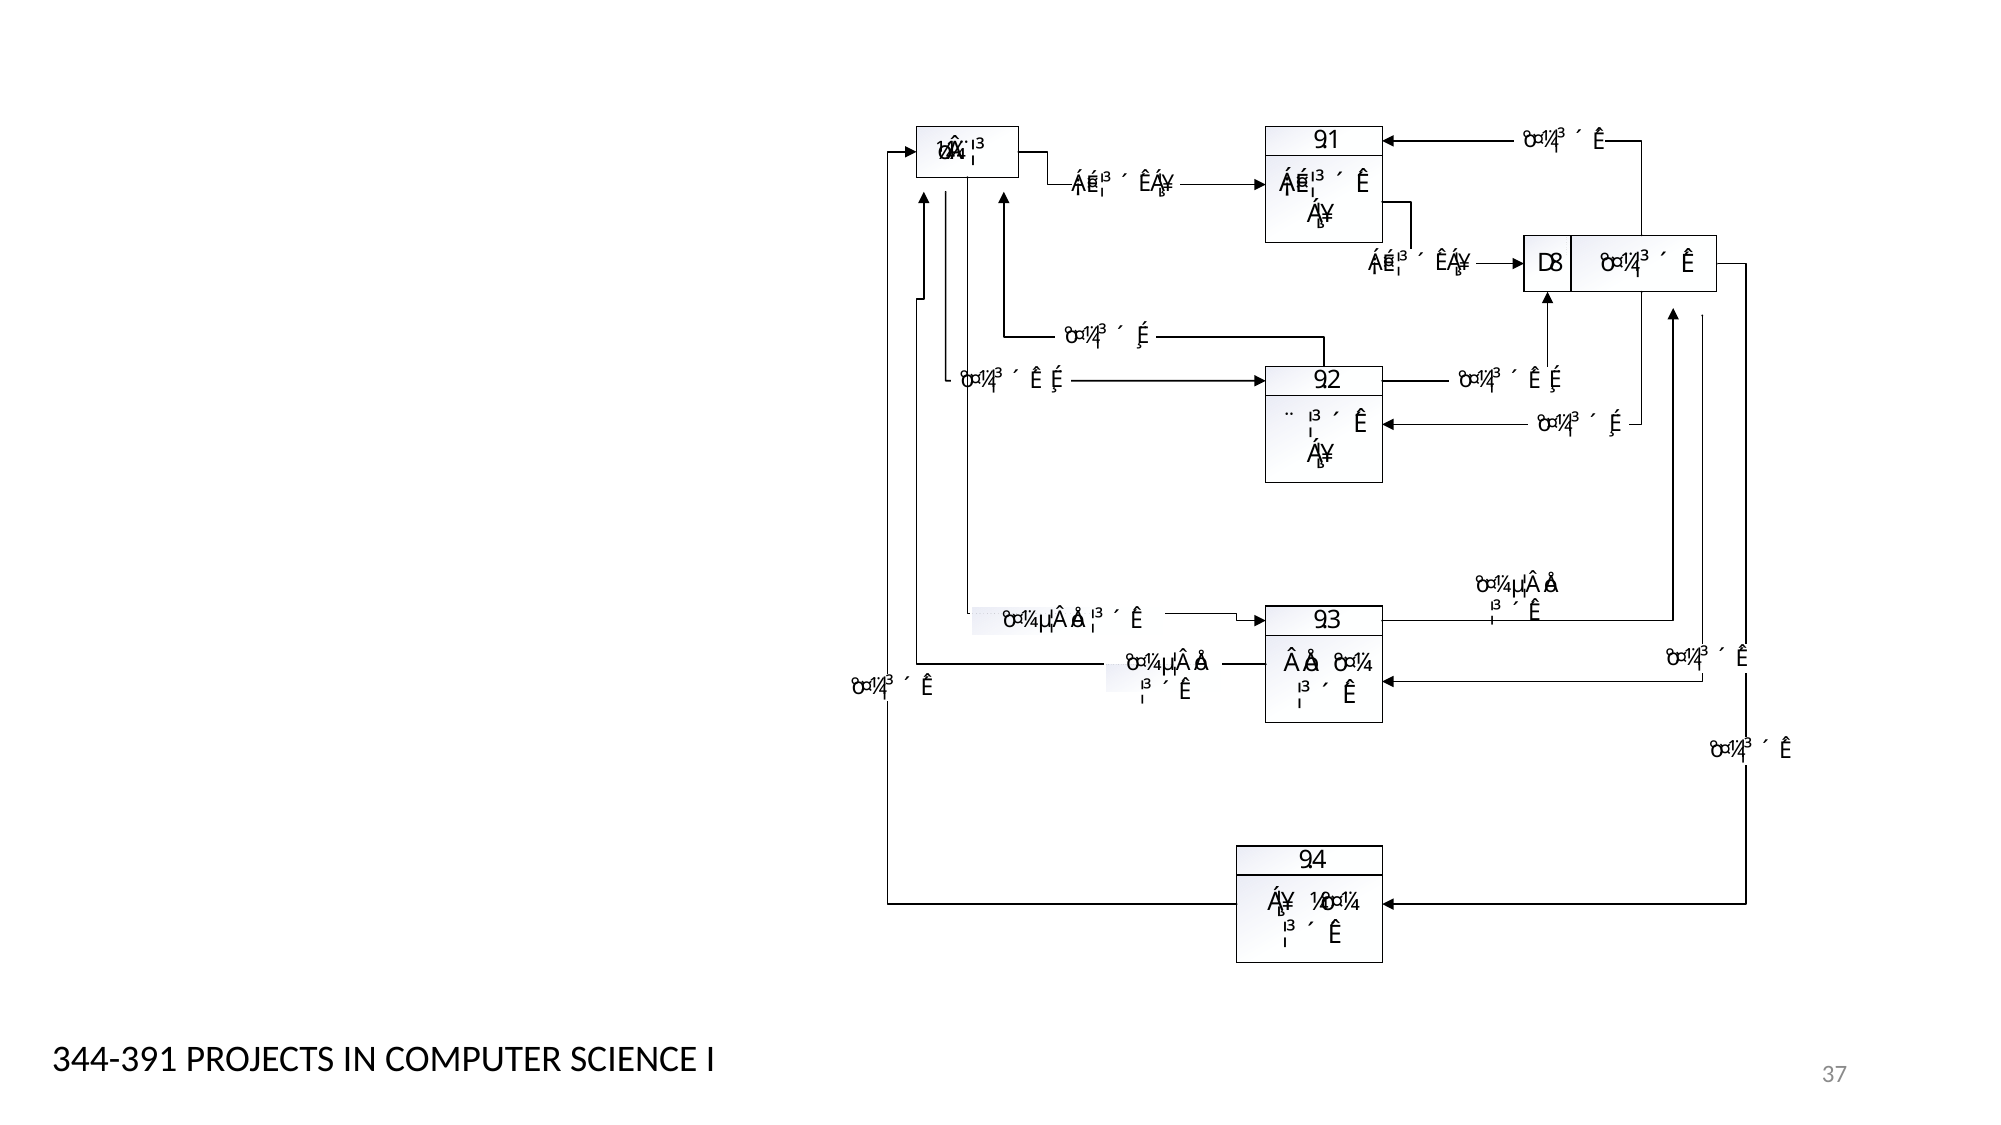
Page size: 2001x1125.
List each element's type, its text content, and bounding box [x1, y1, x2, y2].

slide_number 37 [1412, 1042, 1863, 1103]
text_box 344-391 PROJECTS IN COMPUTER SCIENCE I [37, 1026, 1041, 1087]
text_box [828, 117, 1804, 965]
